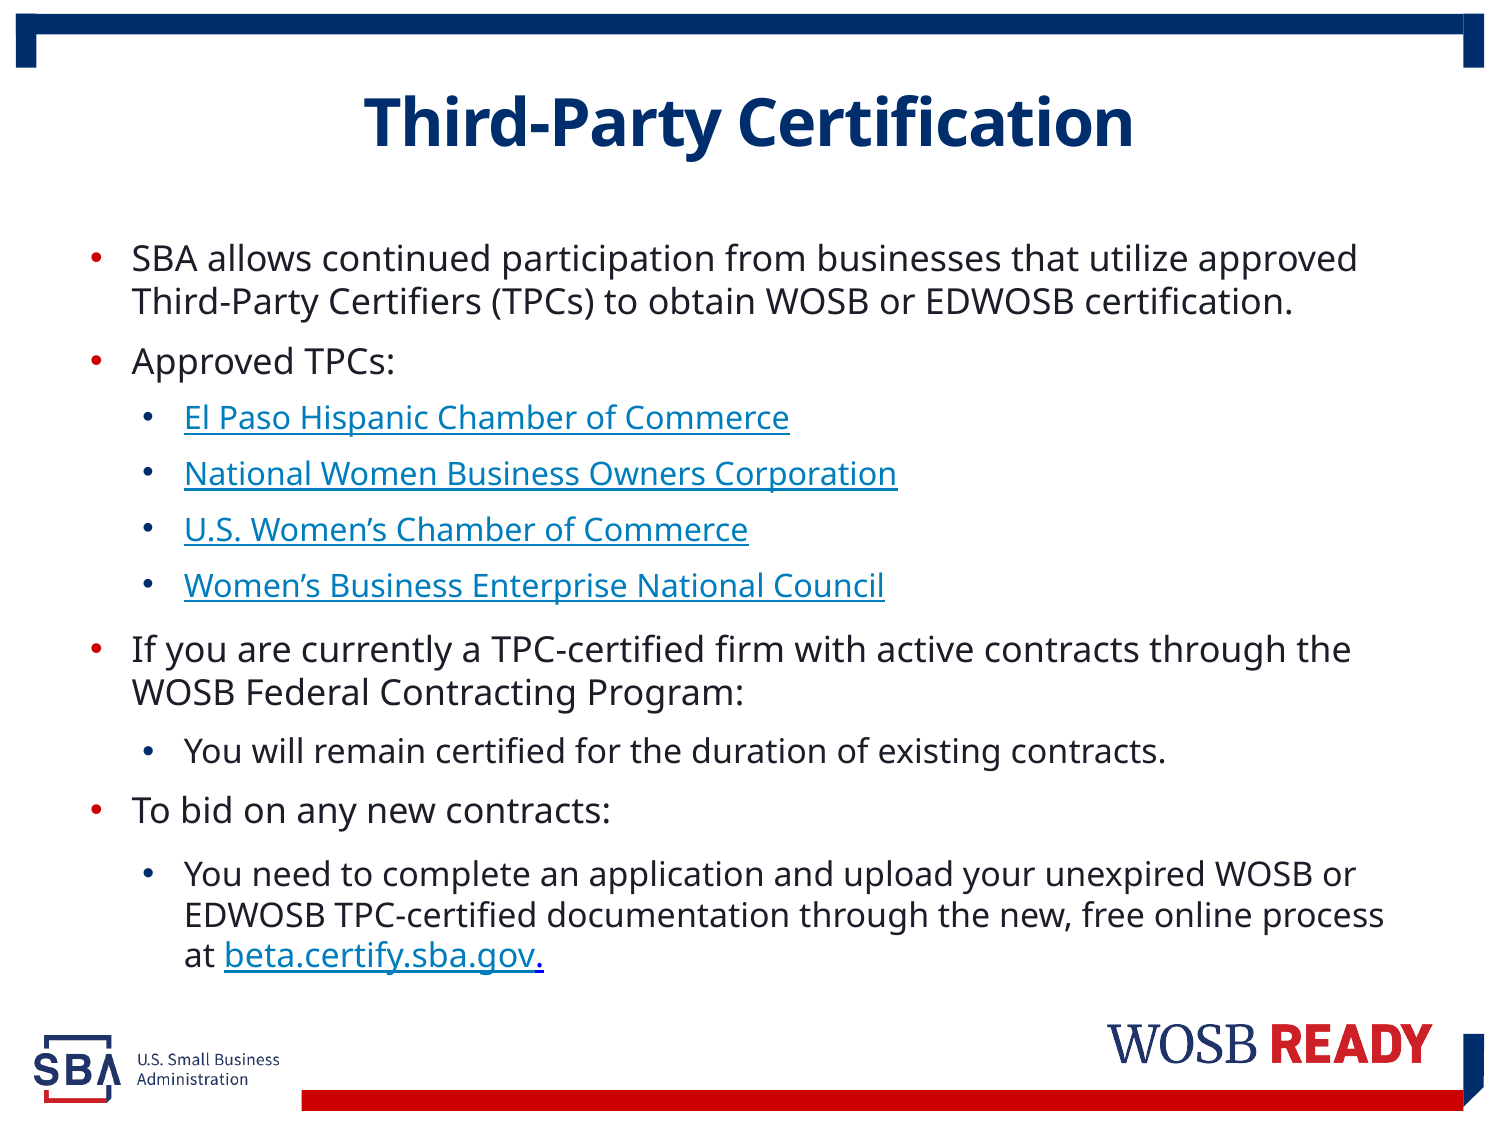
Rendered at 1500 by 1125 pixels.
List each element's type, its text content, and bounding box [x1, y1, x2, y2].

picture [34, 1035, 279, 1103]
title Third-Party Certification [103, 81, 1397, 203]
picture [1101, 1015, 1440, 1072]
list SBA allows continued participation from businesses that utilize approved Third-Party Certifiers (TPCs) to obtain WOSB or EDWOSB certification. Approved TPCs: El Paso Hispanic Chamber of Commerce National Women Business Owners Corporation U.S. Women’s Chamber of Commerce Women’s Business Enterprise National Council If you are currently a TPC-certified firm with active contracts through the WOSB Federal Contracting Program: You will remain certified for the duration of existing contracts. To bid on any new contracts: You need to complete an application and upload your unexpired WOSB or EDWOSB TPC-certified documentation through the new, free online process at beta.certify.sba.gov. [75, 228, 1425, 998]
